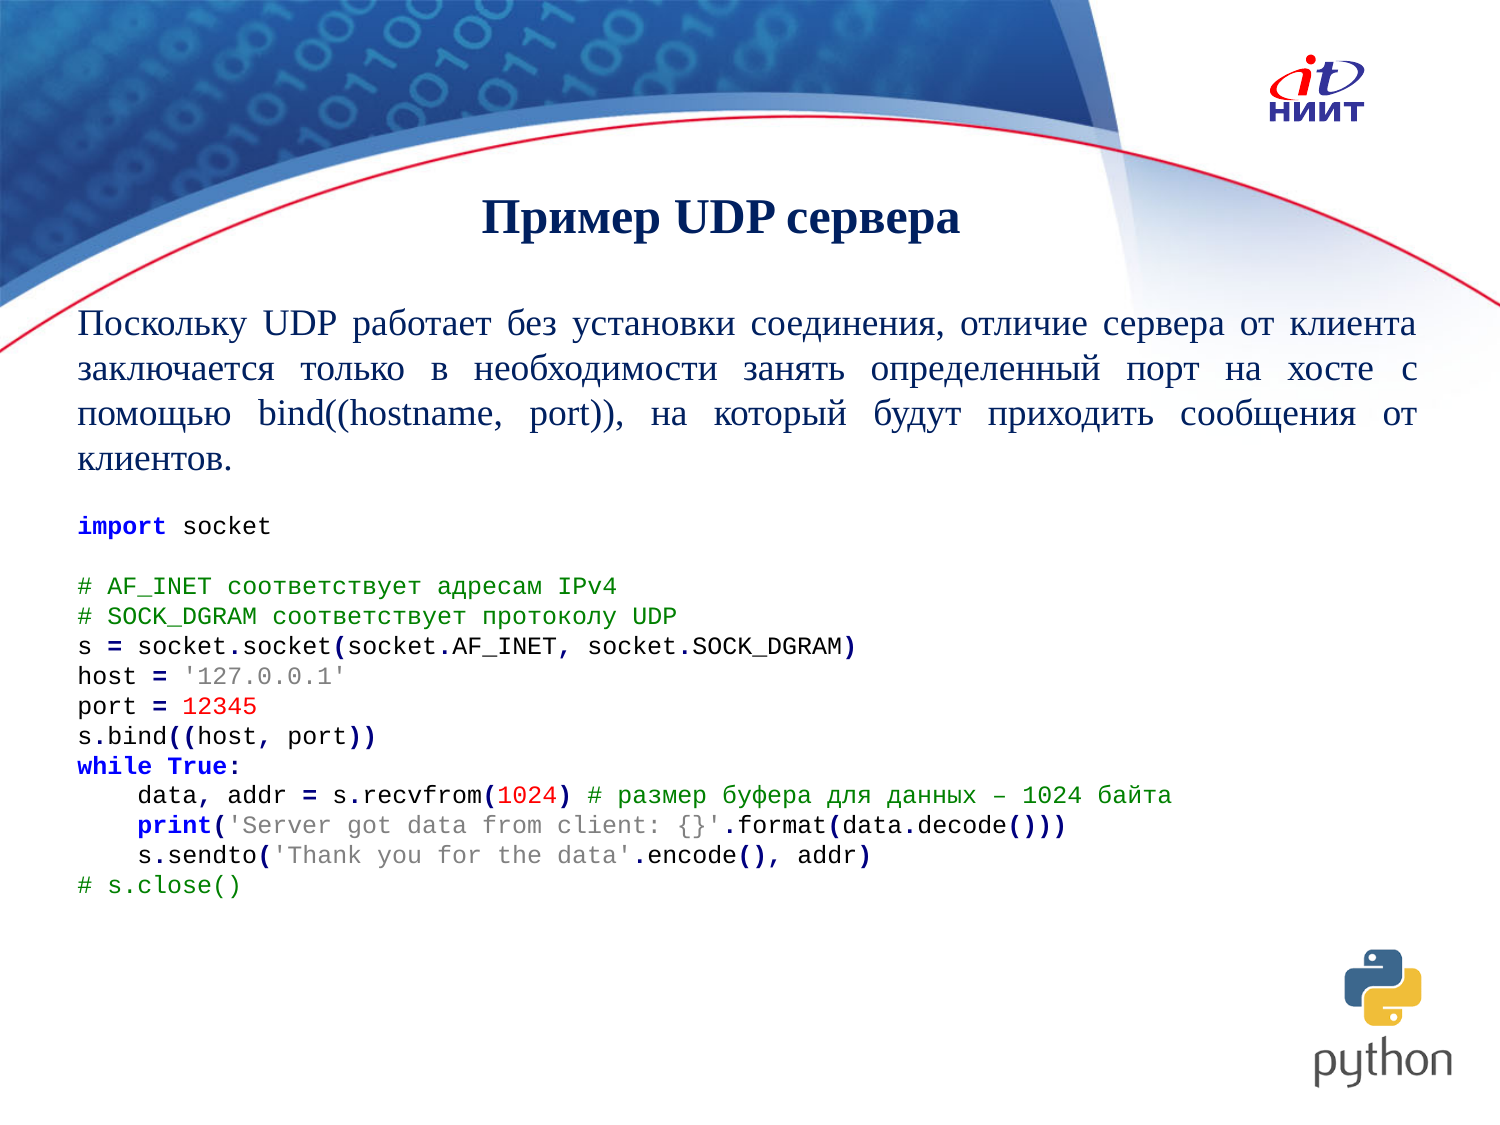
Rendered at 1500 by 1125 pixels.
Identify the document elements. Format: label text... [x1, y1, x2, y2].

picture [0, 0, 1500, 1125]
title Пример UDP сервера [277, 172, 1165, 255]
text_box Поскольку UDP работает без установки соединения, отличие сервера от клиента заключается только в необходимости занять определенный порт на хосте с помощью bind((hostname, port)), на который будут приходить сообщения от клиентов. [62, 290, 1433, 486]
text_box import socket # AF_INET соответствует адресам IPv4 # SOCK_DGRAM соответствует протоколу UDP s = socket.socket(socket.AF_INET, socket.SOCK_DGRAM) host = '127.0.0.1' port = 12345 s.bind((host, port)) while True: data, addr = s.recvfrom(1024) # размер буфера для данных – 1024 байта print('Server got data from client: {}'.format(data.decode())) s.sendto('Thank you for the data'.encode(), addr) # s.close() [62, 502, 1433, 907]
